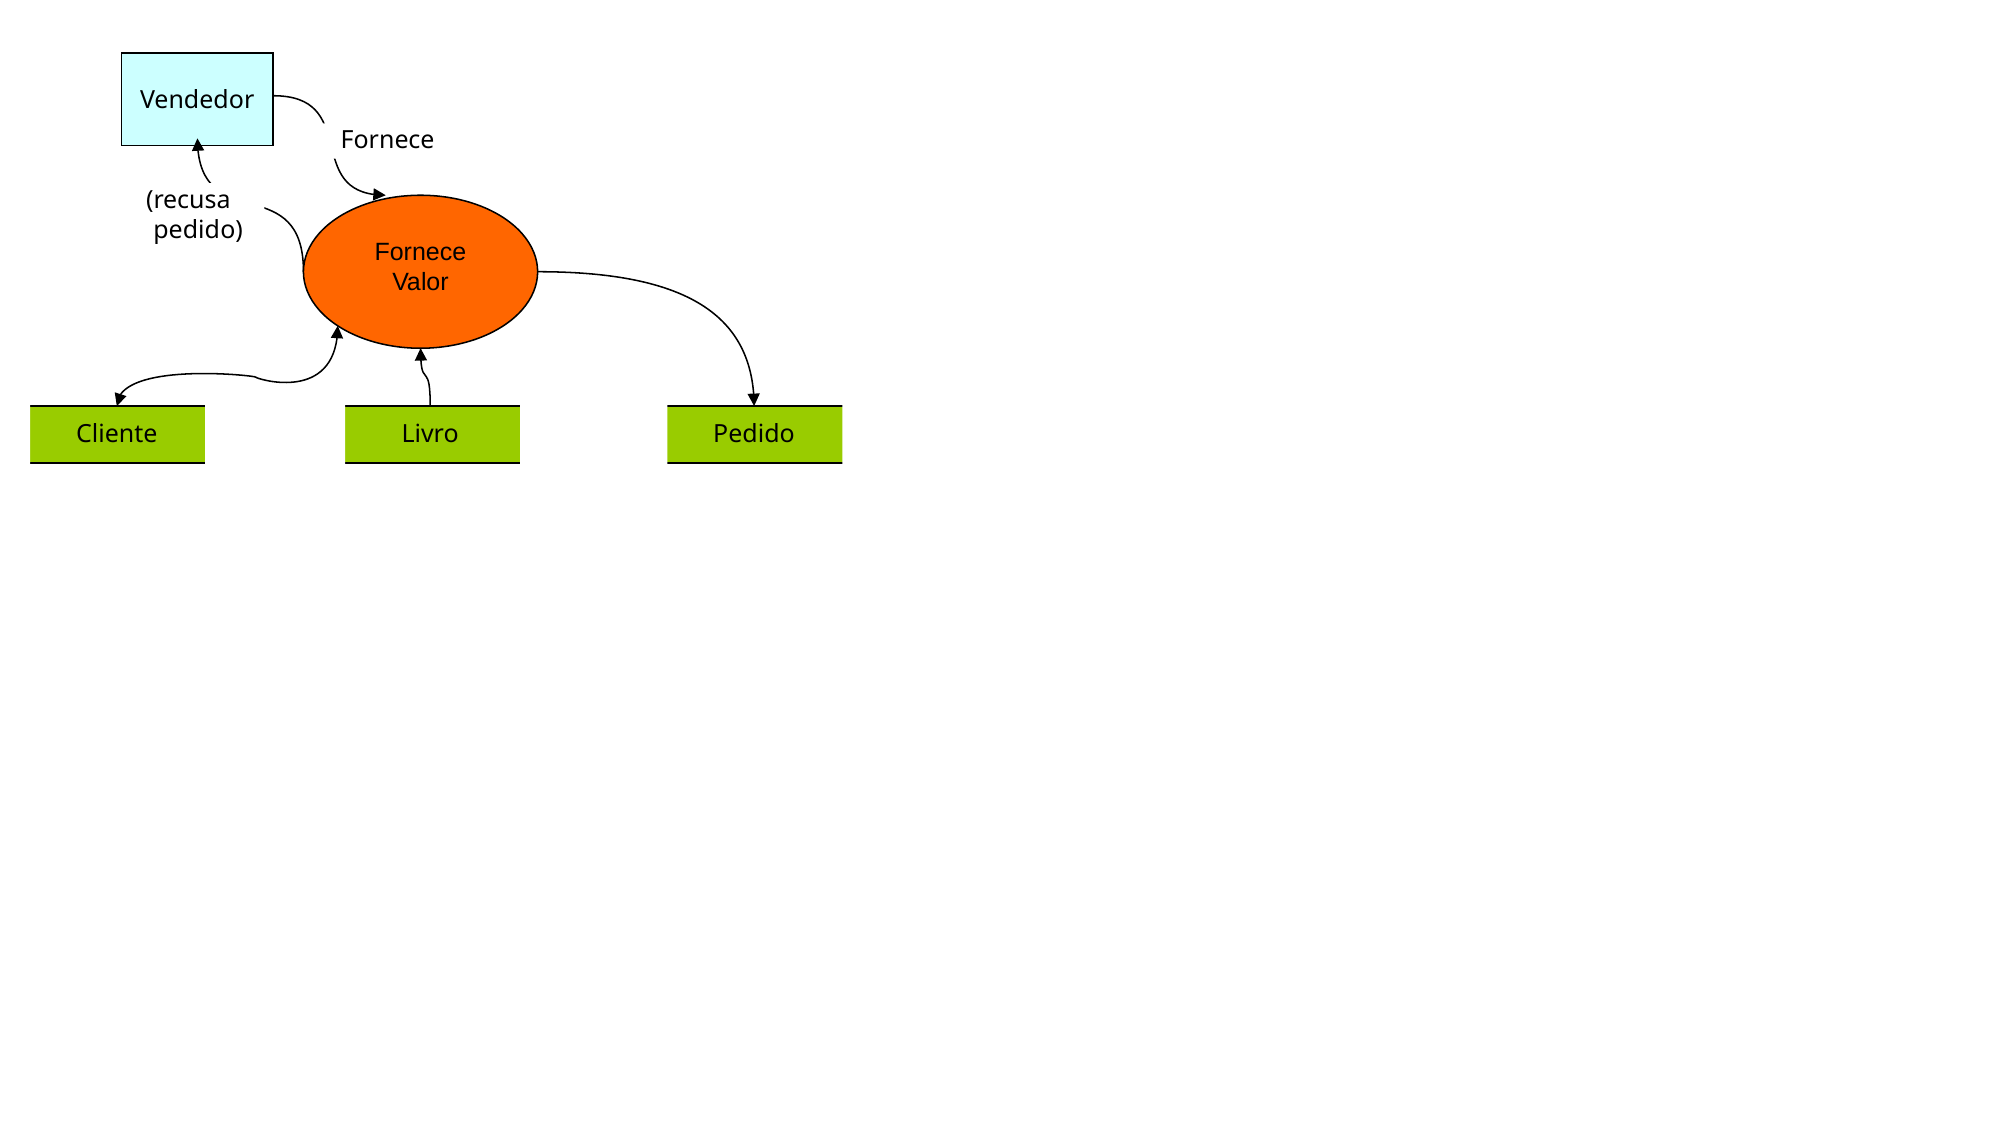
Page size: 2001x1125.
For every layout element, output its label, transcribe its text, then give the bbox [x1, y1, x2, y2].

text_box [0, 399, 187, 468]
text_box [187, 255, 268, 477]
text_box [396, 372, 455, 382]
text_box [637, 399, 873, 468]
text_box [537, 271, 755, 406]
text_box Fornece Valor [303, 196, 538, 349]
text_box Vendedor [121, 53, 274, 146]
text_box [314, 399, 551, 468]
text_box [125, 138, 304, 272]
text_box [273, 95, 484, 196]
